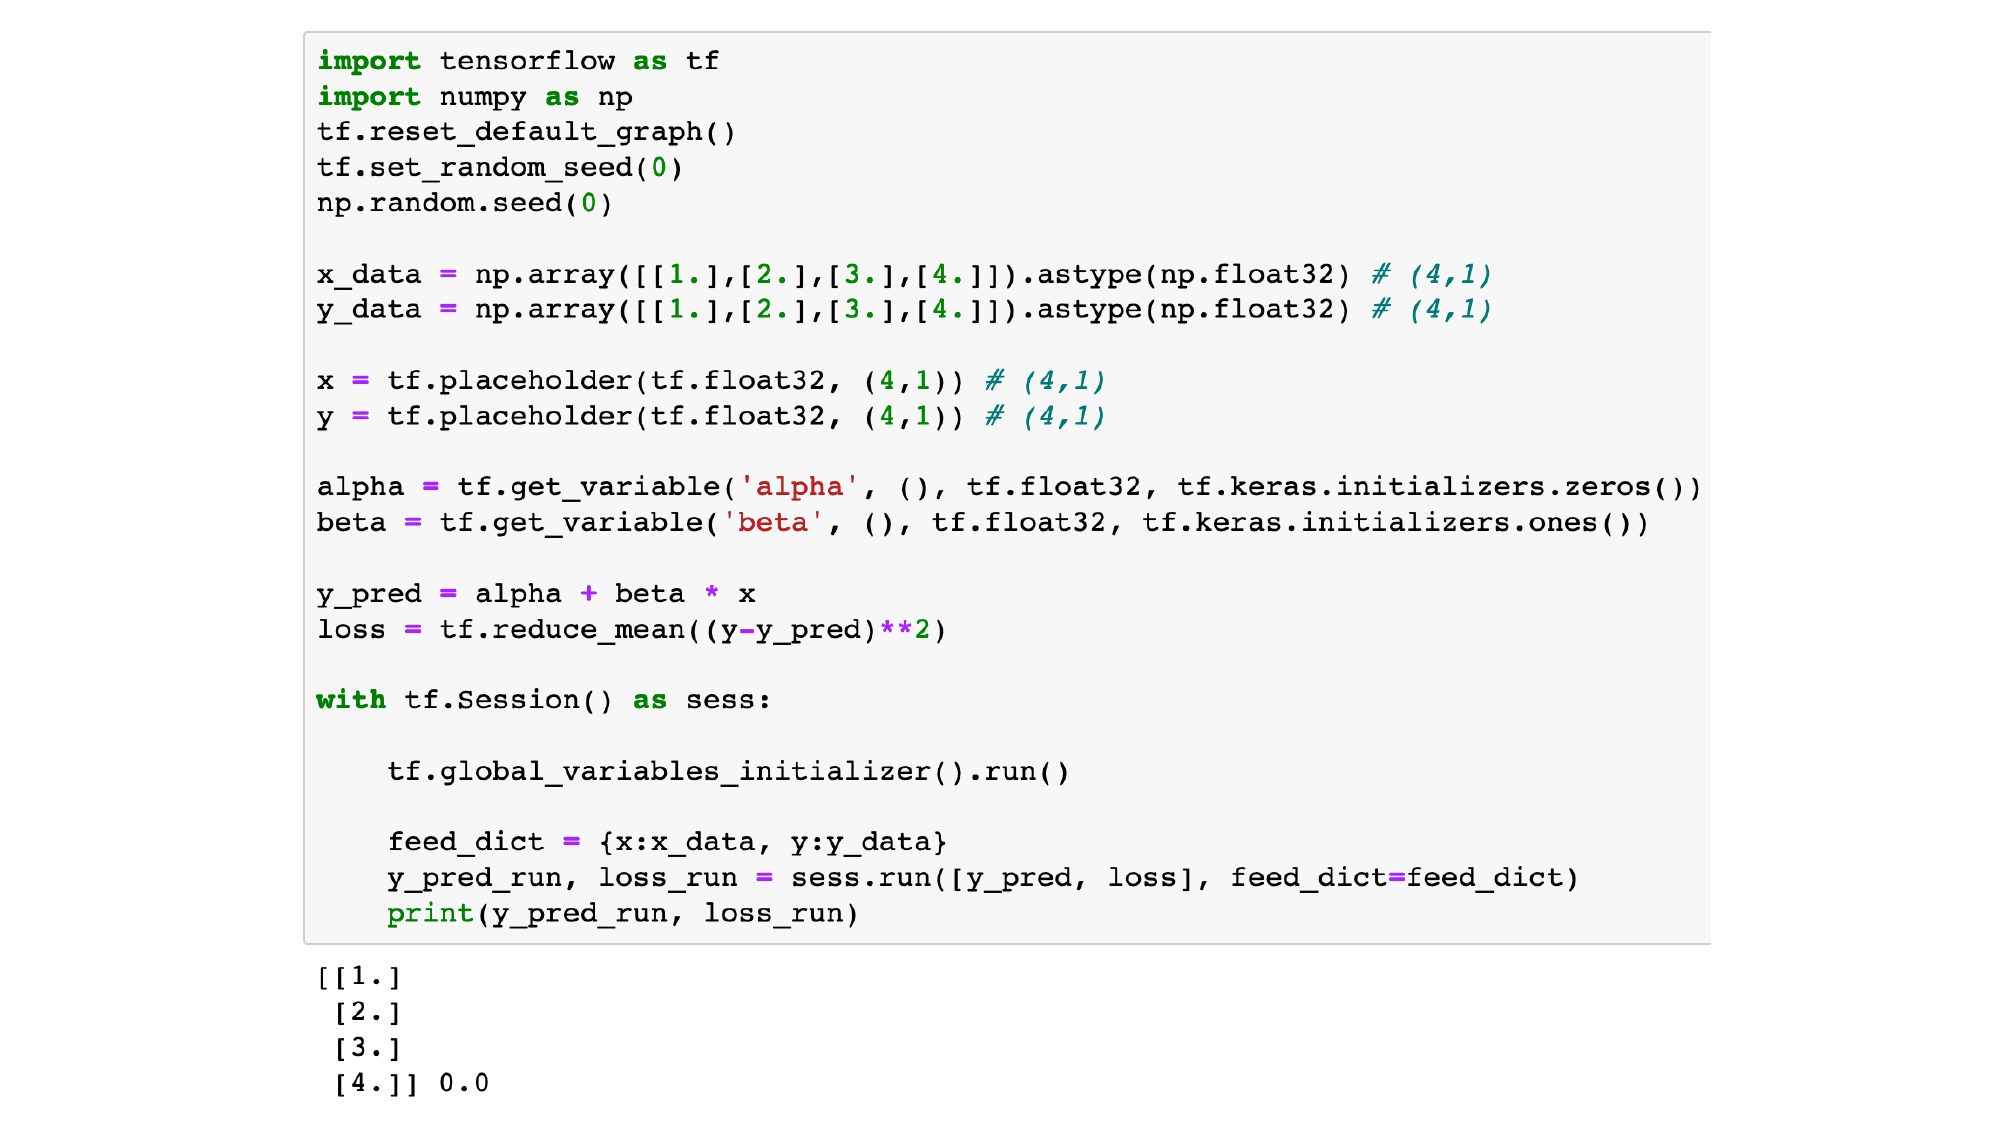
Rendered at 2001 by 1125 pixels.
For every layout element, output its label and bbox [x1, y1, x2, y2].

picture [289, 15, 1711, 1110]
